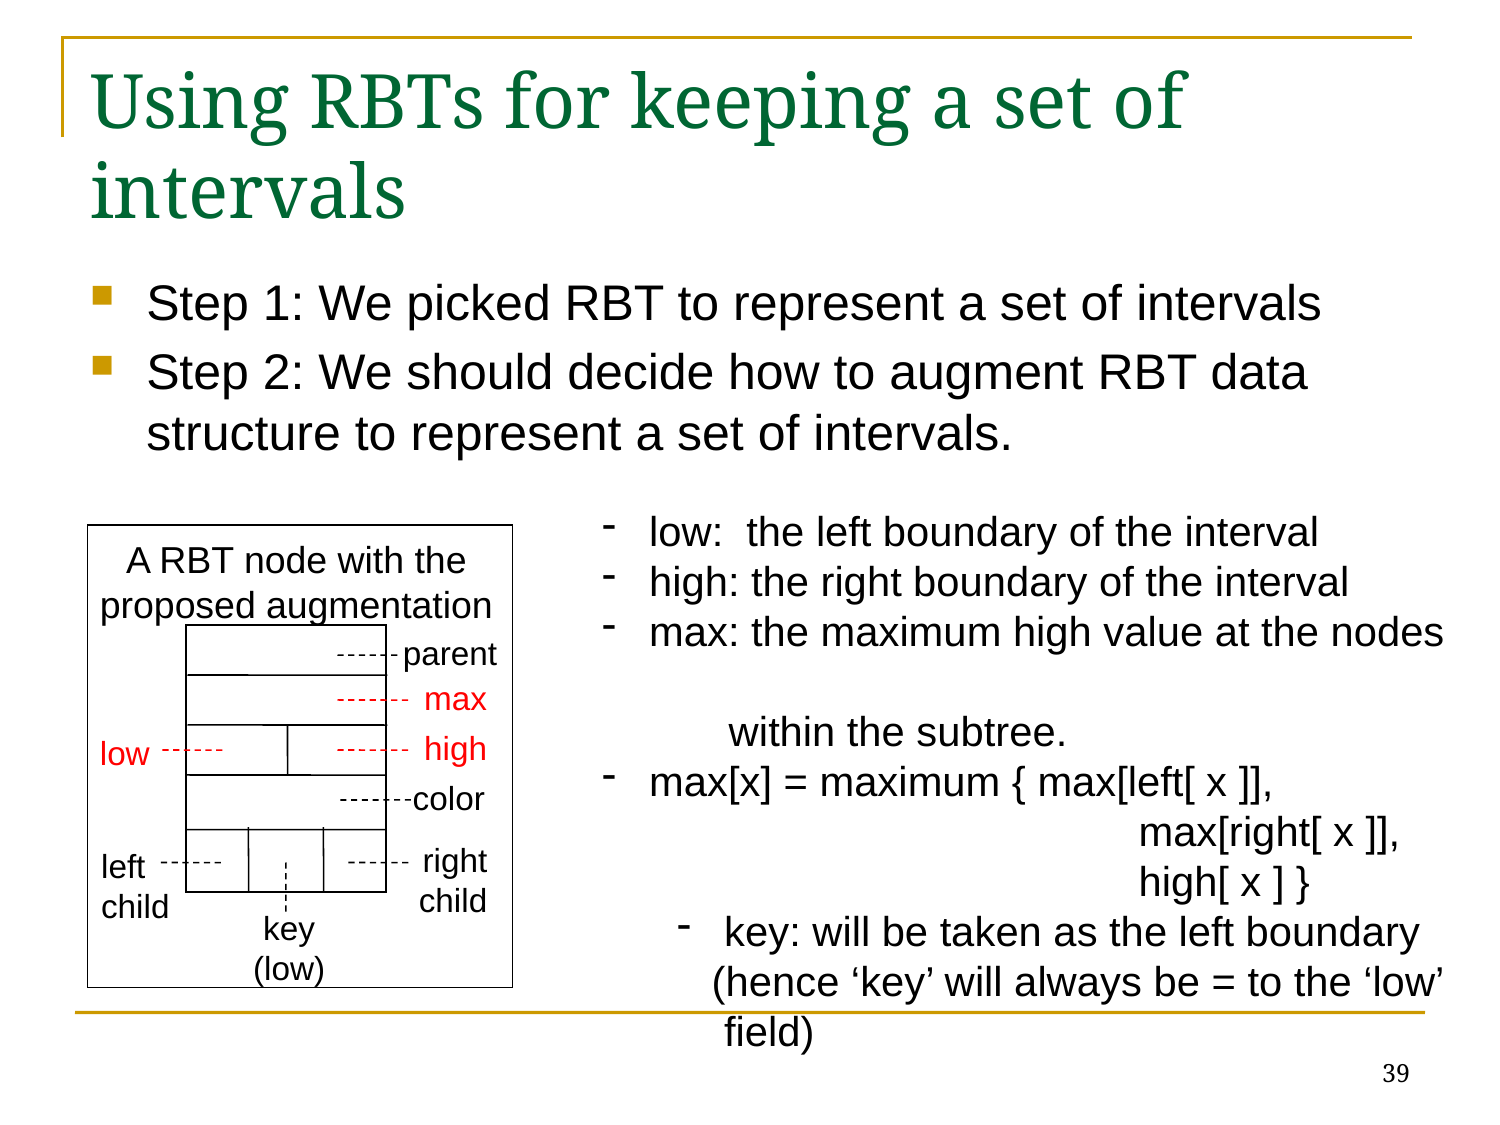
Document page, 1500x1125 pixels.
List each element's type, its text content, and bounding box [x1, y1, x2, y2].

text_box key (low) [238, 988, 340, 995]
list Step 1: We picked RBT to represent a set of intervals Step 2: We should decide how to augment RBT data structure to represent a set of intervals. [75, 262, 1425, 1006]
text_box color [397, 769, 500, 825]
text_box low: the left boundary of the interval high: the right boundary of the interval max: the maximum high value at the nodes within the subtree. max[x] = maximum { max[left[ x ]], max[right[ x ]], high[ x ] } key: will be taken as the left boundary (hence ‘key’ will always be = to the ‘low’ field) [587, 497, 1488, 1063]
text_box low [84, 724, 165, 780]
text_box [87, 524, 513, 988]
text_box max [409, 669, 503, 725]
slide_number 39 [1074, 1063, 1426, 1100]
text_box high [409, 725, 502, 775]
title Using RBTs for keeping a set of intervals [75, 45, 1425, 233]
